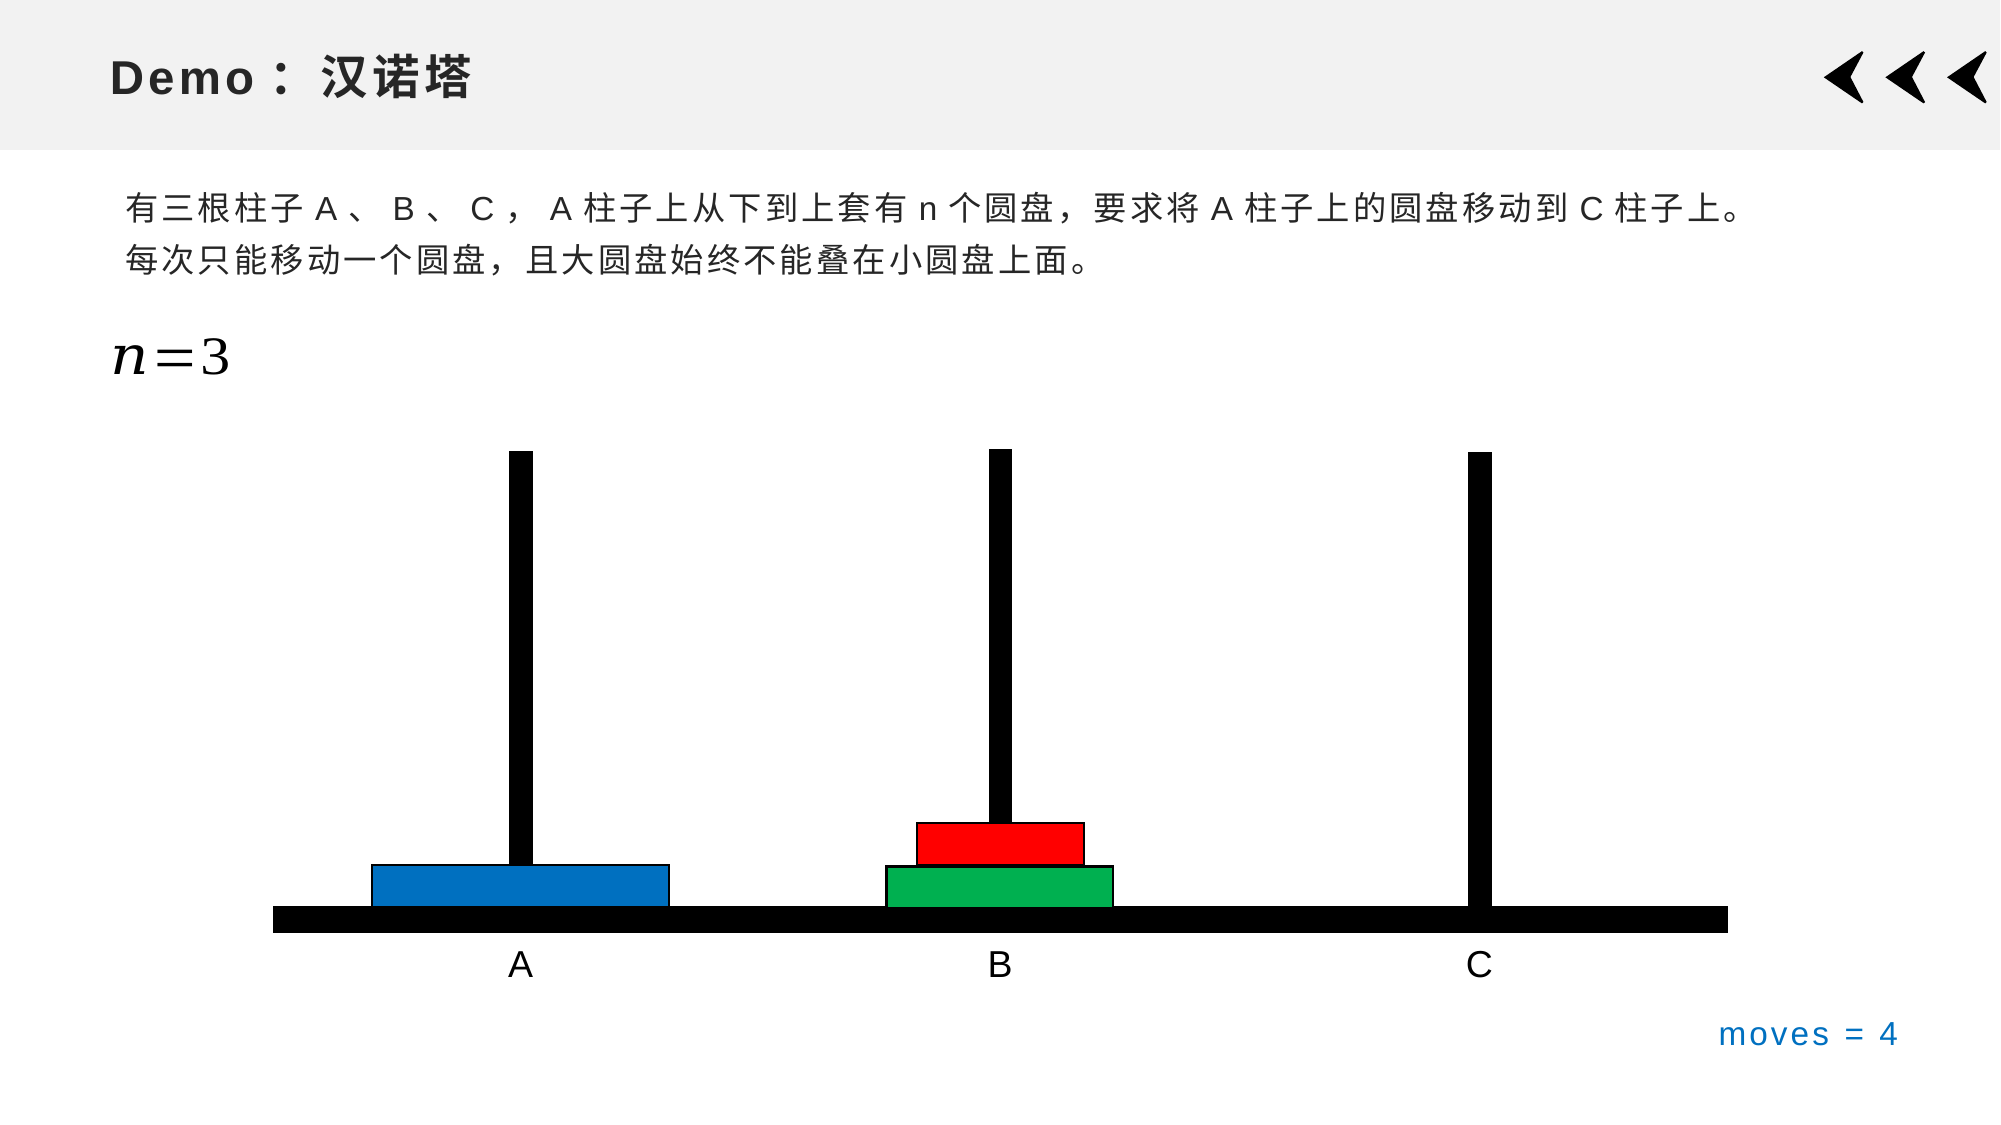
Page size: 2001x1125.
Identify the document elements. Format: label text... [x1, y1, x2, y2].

text_box B [969, 932, 1031, 992]
text_box [989, 449, 1012, 822]
text_box [273, 906, 1728, 933]
text_box C [1448, 932, 1510, 992]
text_box [371, 864, 670, 908]
text_box [509, 451, 533, 864]
text_box [885, 865, 1114, 909]
text_box [916, 822, 1085, 866]
text_box moves = 4 [1703, 992, 1919, 1066]
text_box [1468, 452, 1492, 906]
list 有三根柱子A、B、C，A柱子上从下到上套有n个圆盘，要求将A柱子上的圆盘移动到C柱子上。每次只能移动一个圆盘，且大圆盘始终不能叠在小圆盘上面。 [110, 167, 1742, 308]
title Demo：汉诺塔 [95, 38, 1906, 112]
text_box A [489, 932, 552, 992]
